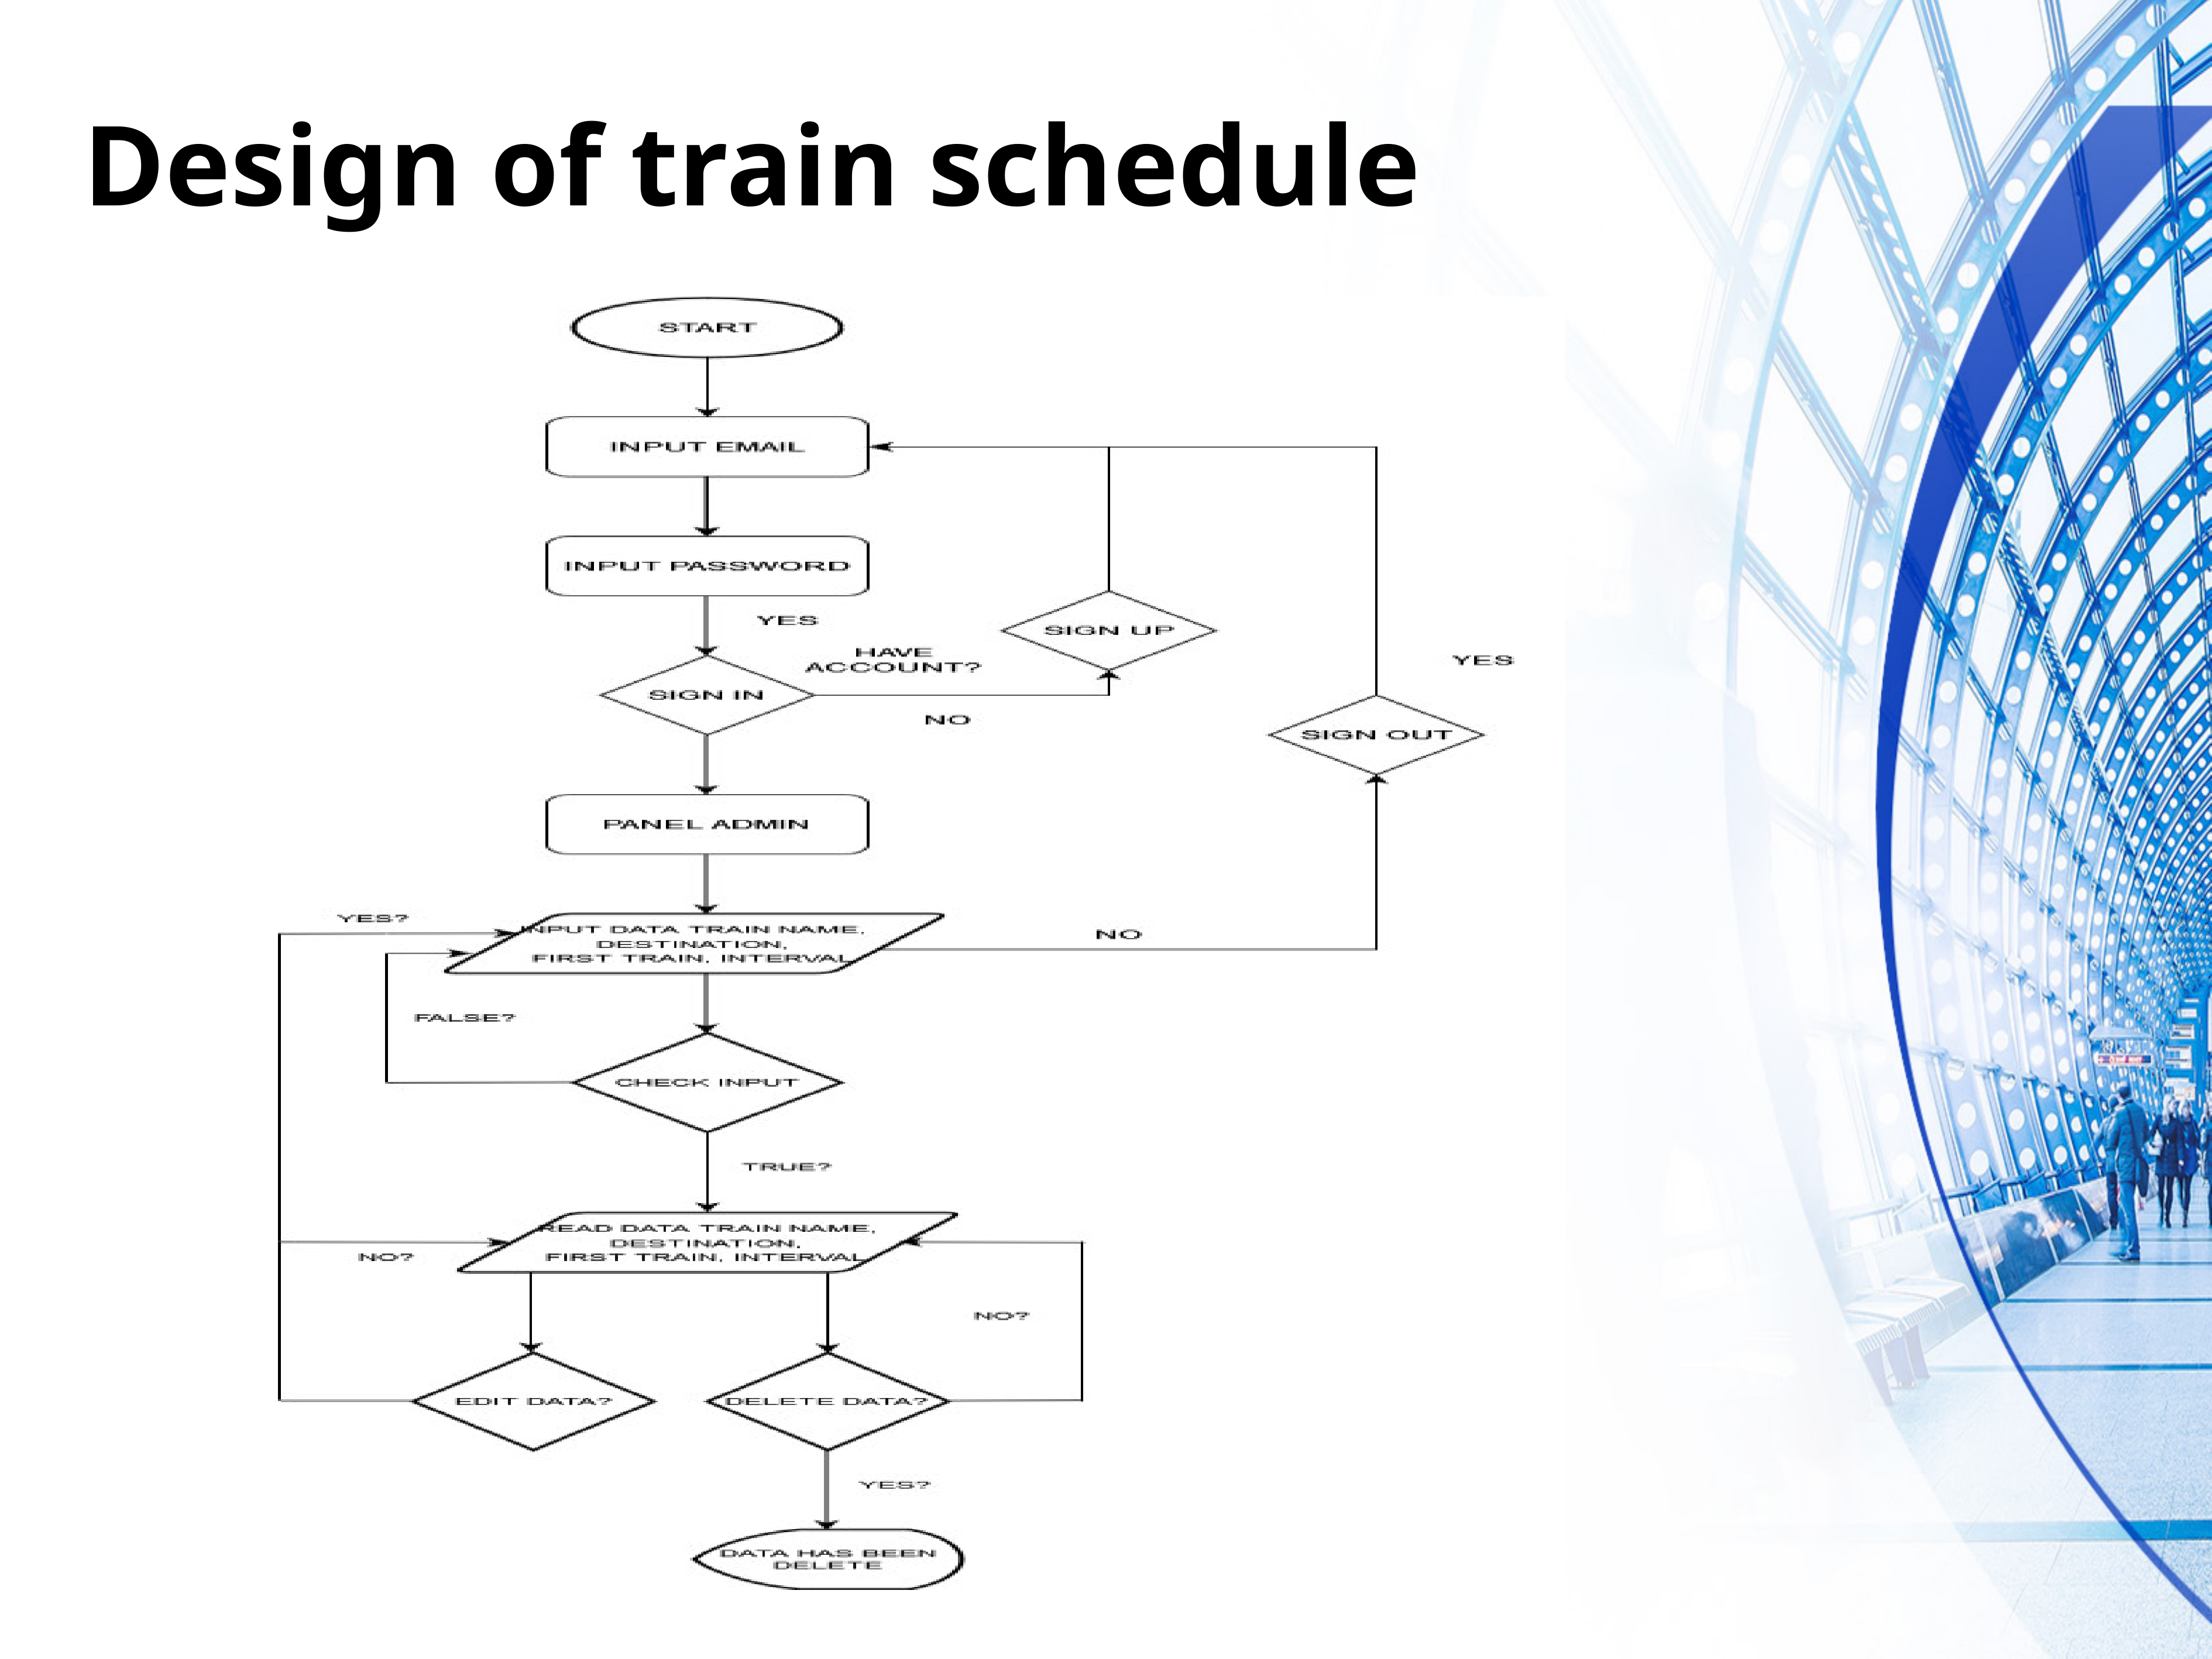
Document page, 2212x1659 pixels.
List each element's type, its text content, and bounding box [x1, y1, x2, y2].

picture [2193, 1528, 2200, 1531]
picture [0, 0, 2212, 1659]
title Design of train schedule [59, 68, 1537, 254]
